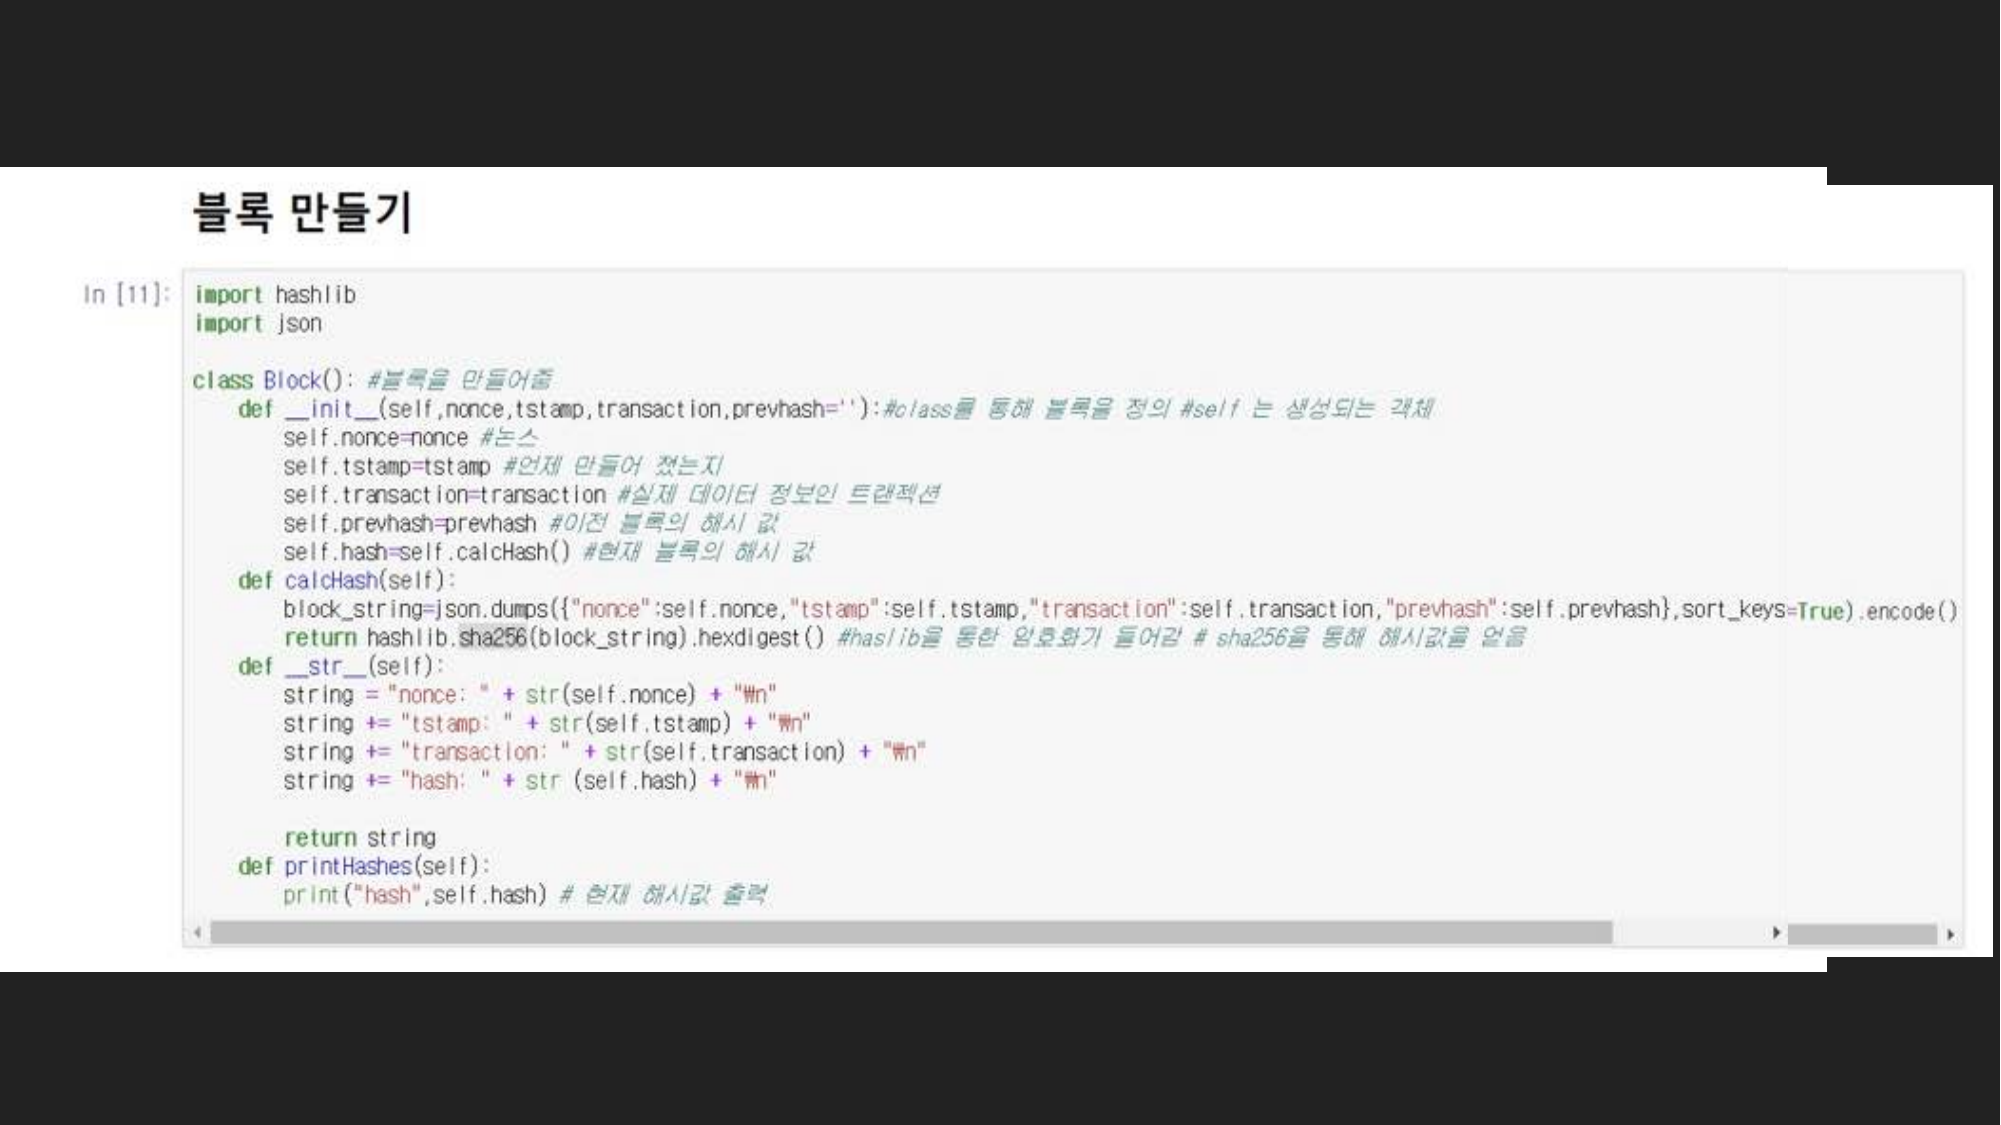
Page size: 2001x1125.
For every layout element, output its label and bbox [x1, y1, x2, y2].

text_box [0, 166, 2000, 972]
